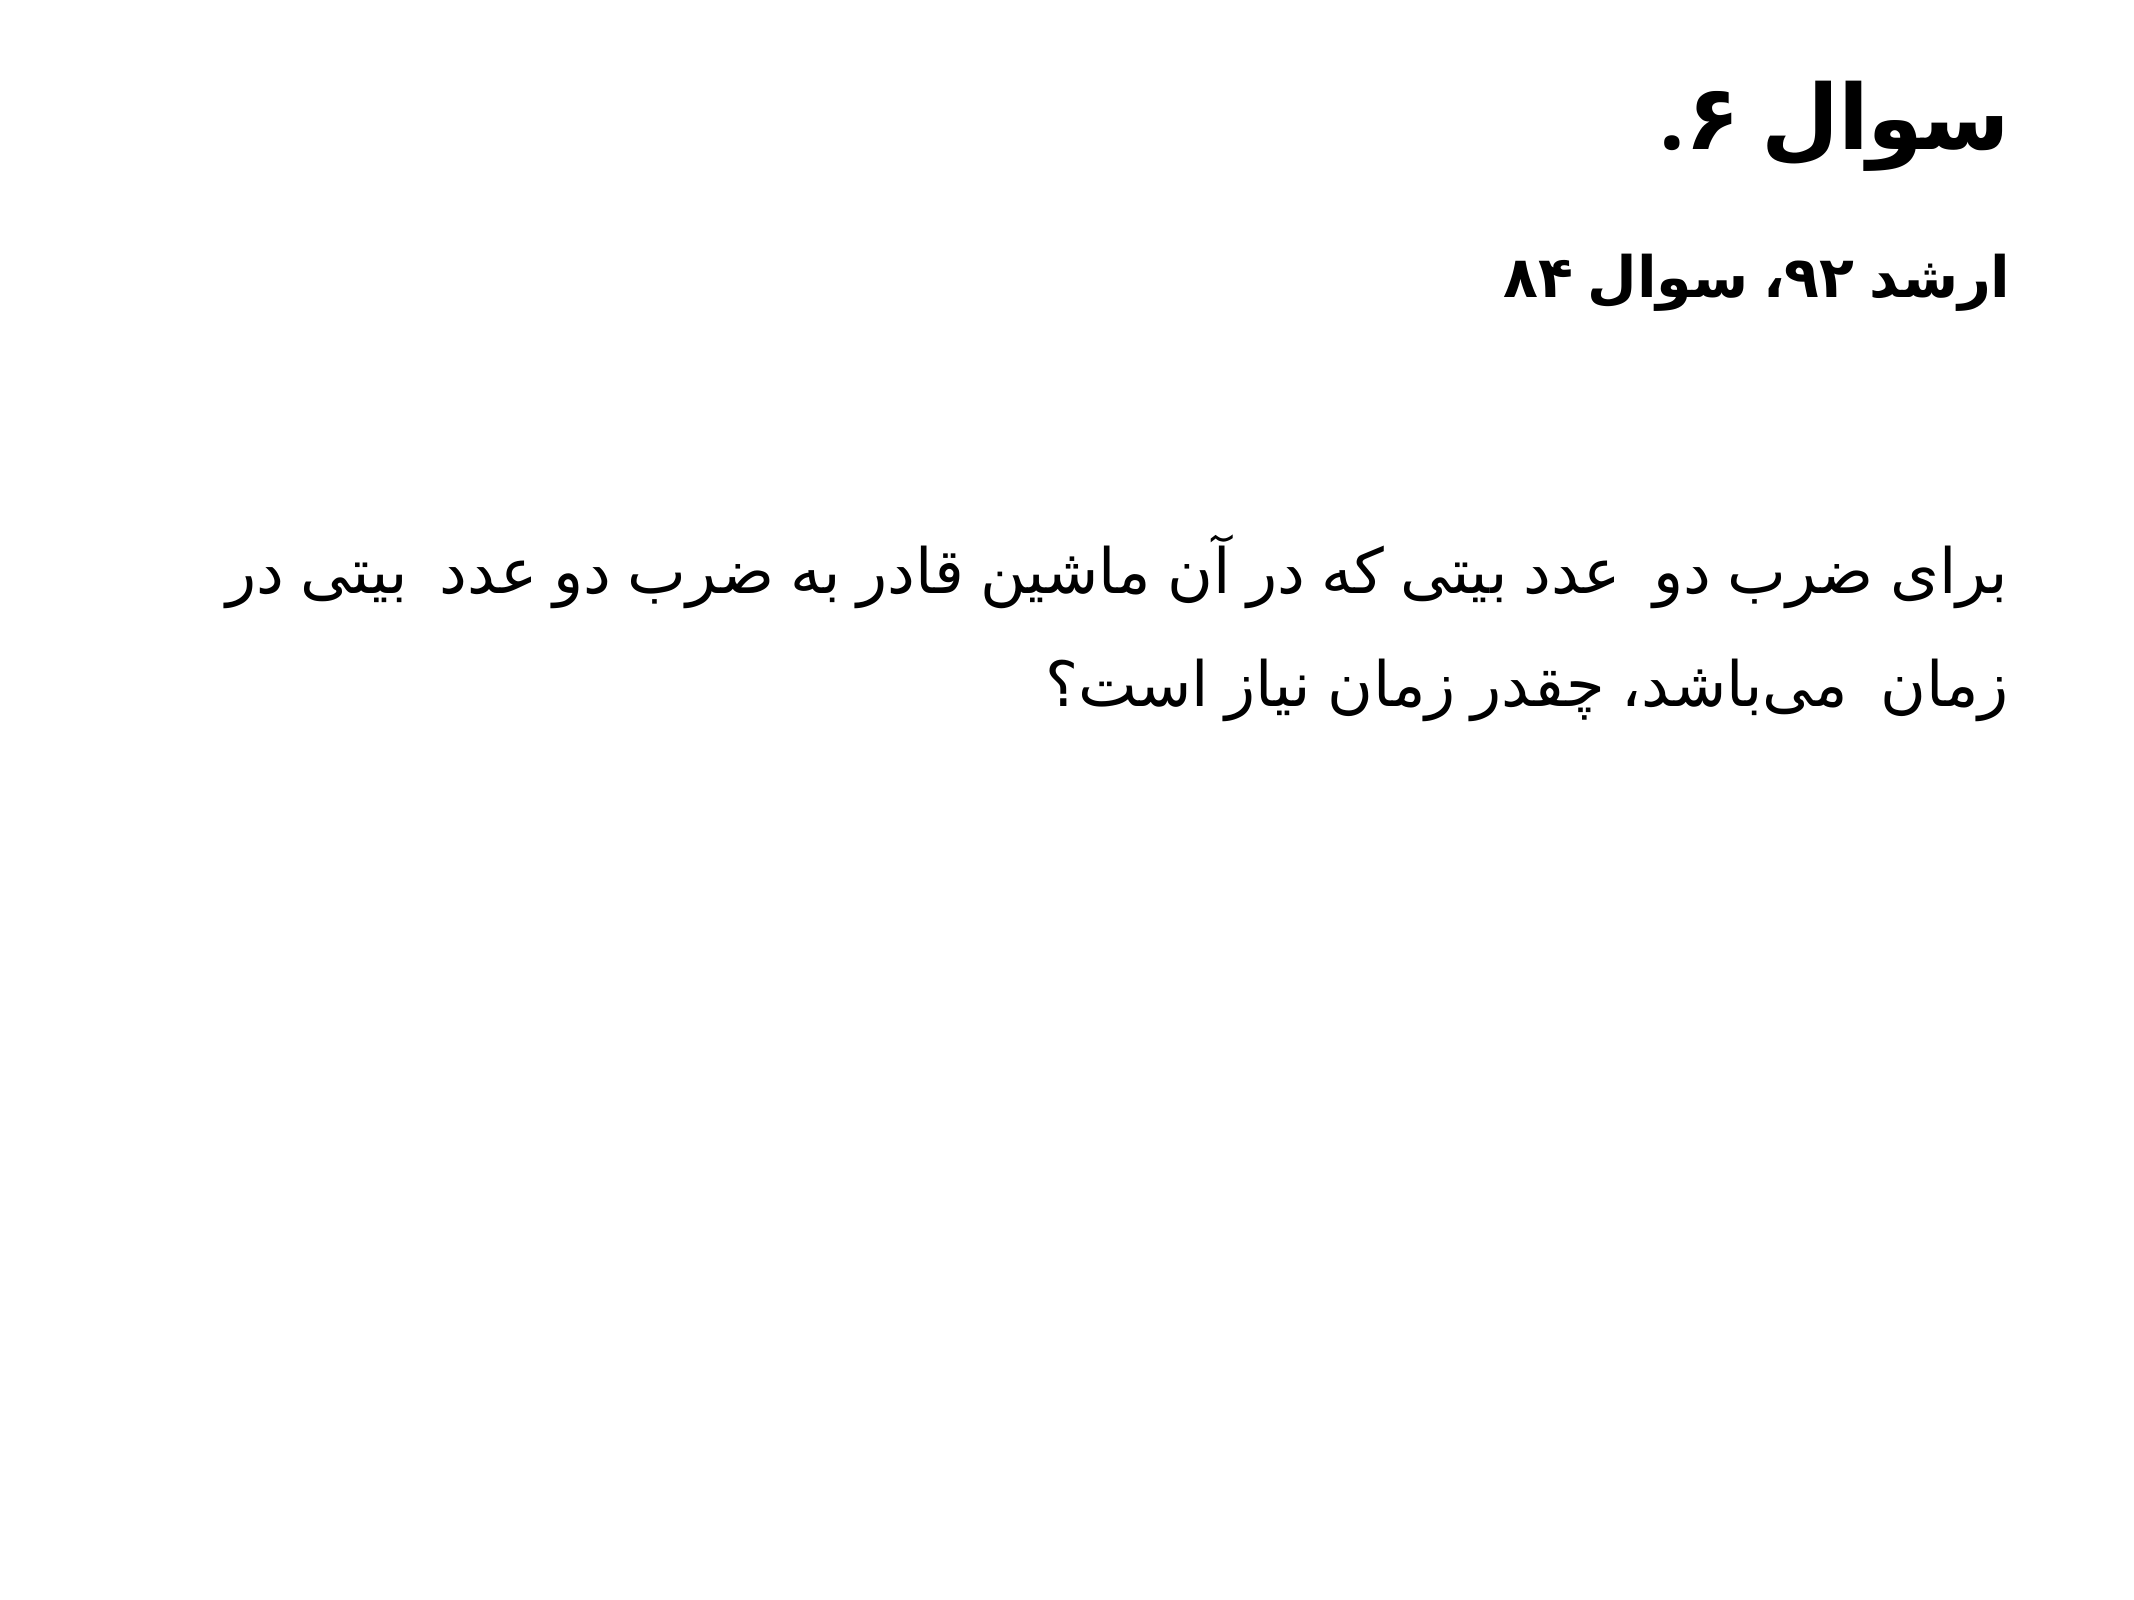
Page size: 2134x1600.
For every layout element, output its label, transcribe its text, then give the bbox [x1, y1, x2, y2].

title سوال ۶. [114, 71, 2020, 240]
list برای ضرب دو عدد بیتی که در آن ماشین قادر به ضرب دو عدد بیتی در زمان می‌باشد، چقدر زمان نیاز است؟ [114, 484, 2020, 1486]
list ارشد ۹۲، سوال ۸۴ [114, 240, 2020, 343]
